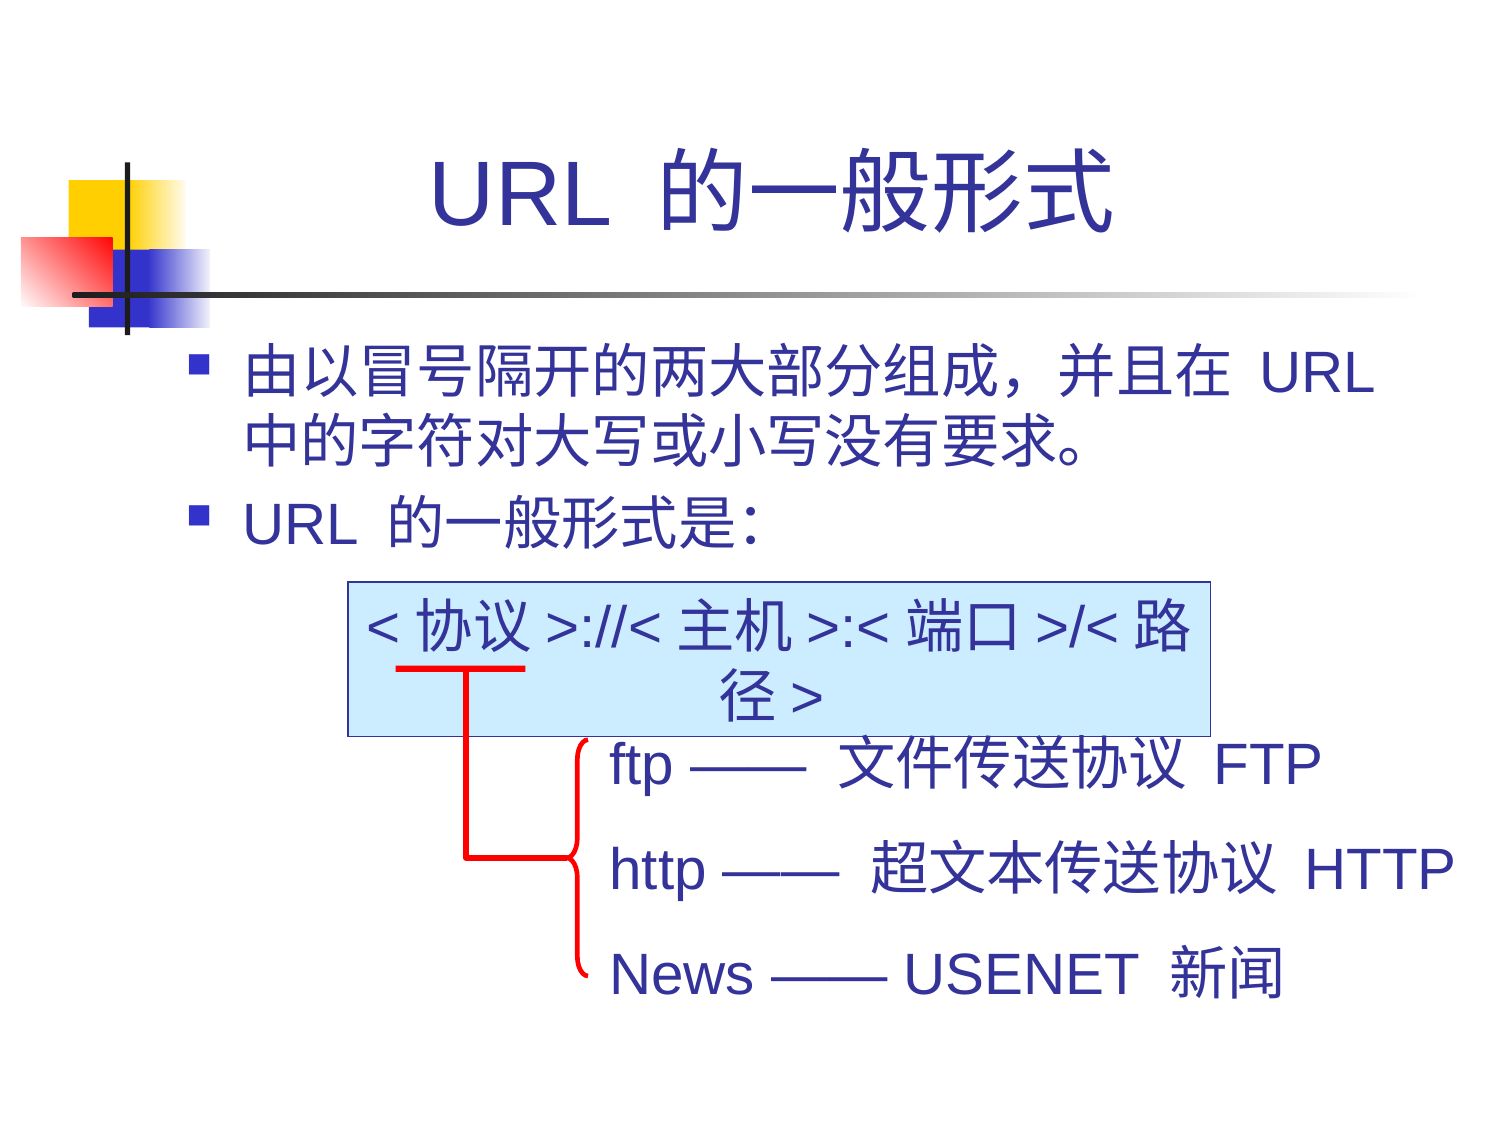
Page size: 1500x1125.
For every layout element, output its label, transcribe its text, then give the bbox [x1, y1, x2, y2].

list 由以冒号隔开的两大部分组成，并且在 URL 中的字符对大写或小写没有要求。 URL 的一般形式是： [171, 326, 1447, 646]
text_box <协议>://<主机>:<端口>/<路径> [348, 581, 1211, 737]
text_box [395, 668, 1460, 1015]
title URL 的一般形式 [188, 113, 1376, 252]
